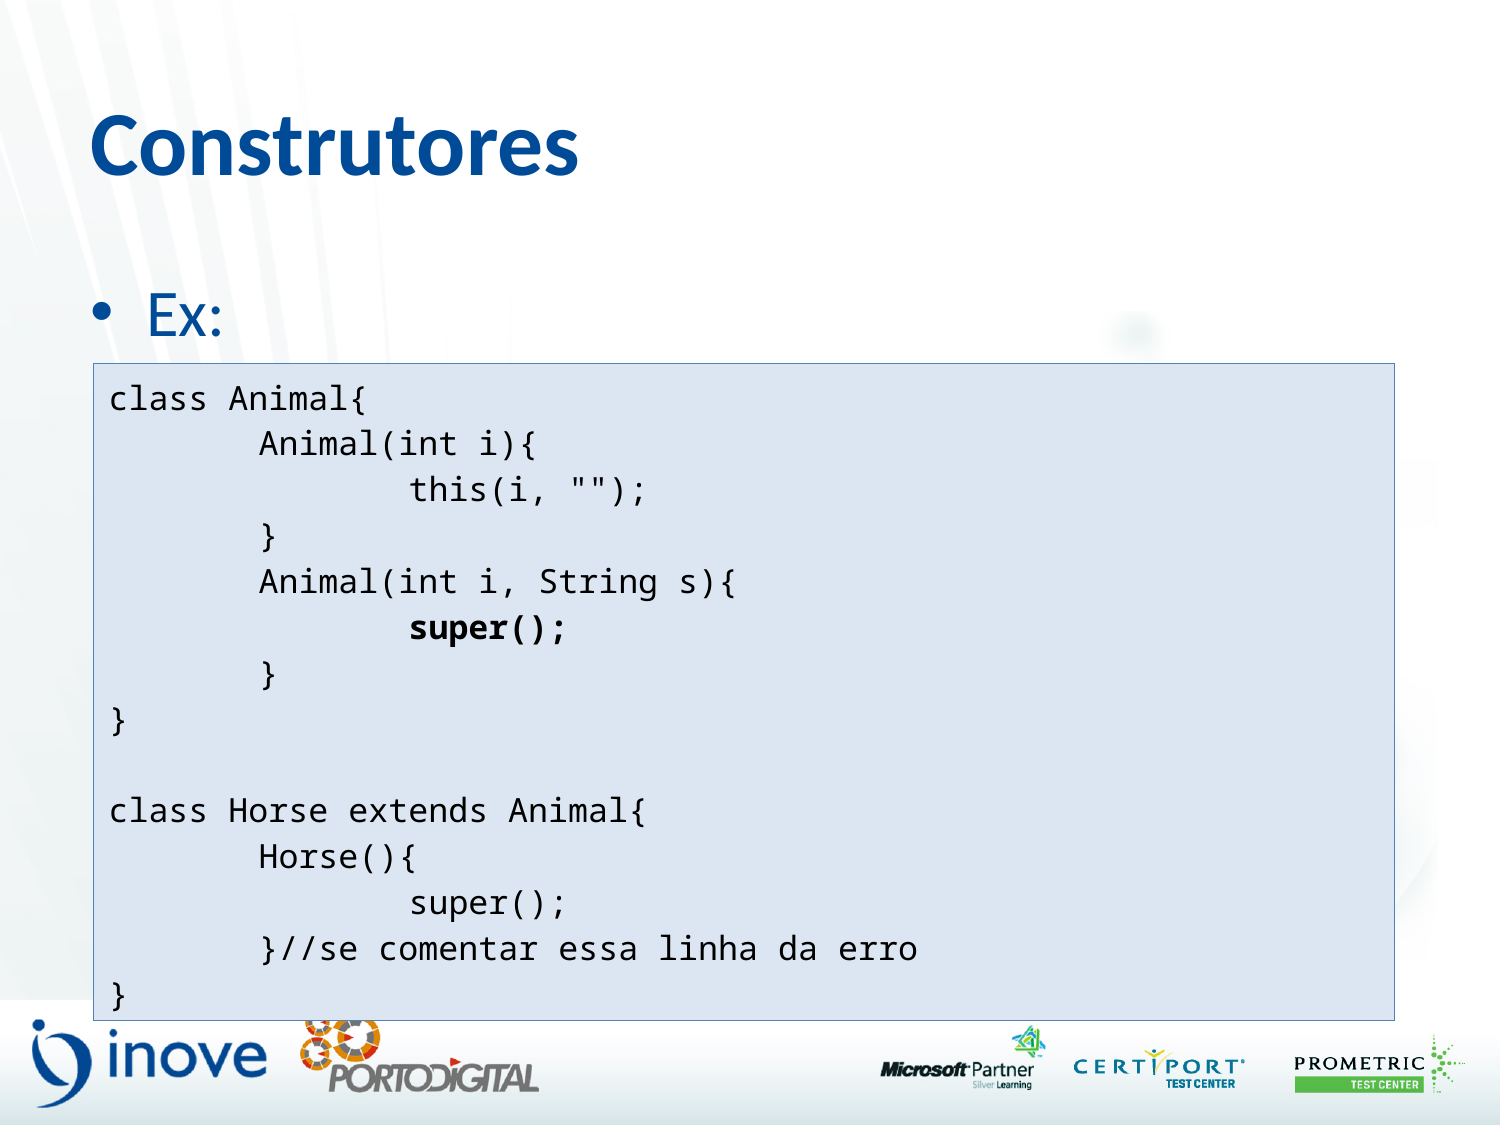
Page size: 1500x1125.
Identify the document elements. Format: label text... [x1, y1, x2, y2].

title Construtores [75, 45, 1425, 233]
list Ex: [75, 262, 1425, 1005]
picture [0, 0, 1500, 1125]
text_box class Animal{ Animal(int i){ this(i, ""); } Animal(int i, String s){ super(); } } class Horse extends Animal{ Horse(){ super(); }//se comentar essa linha da erro } [93, 363, 1395, 1021]
